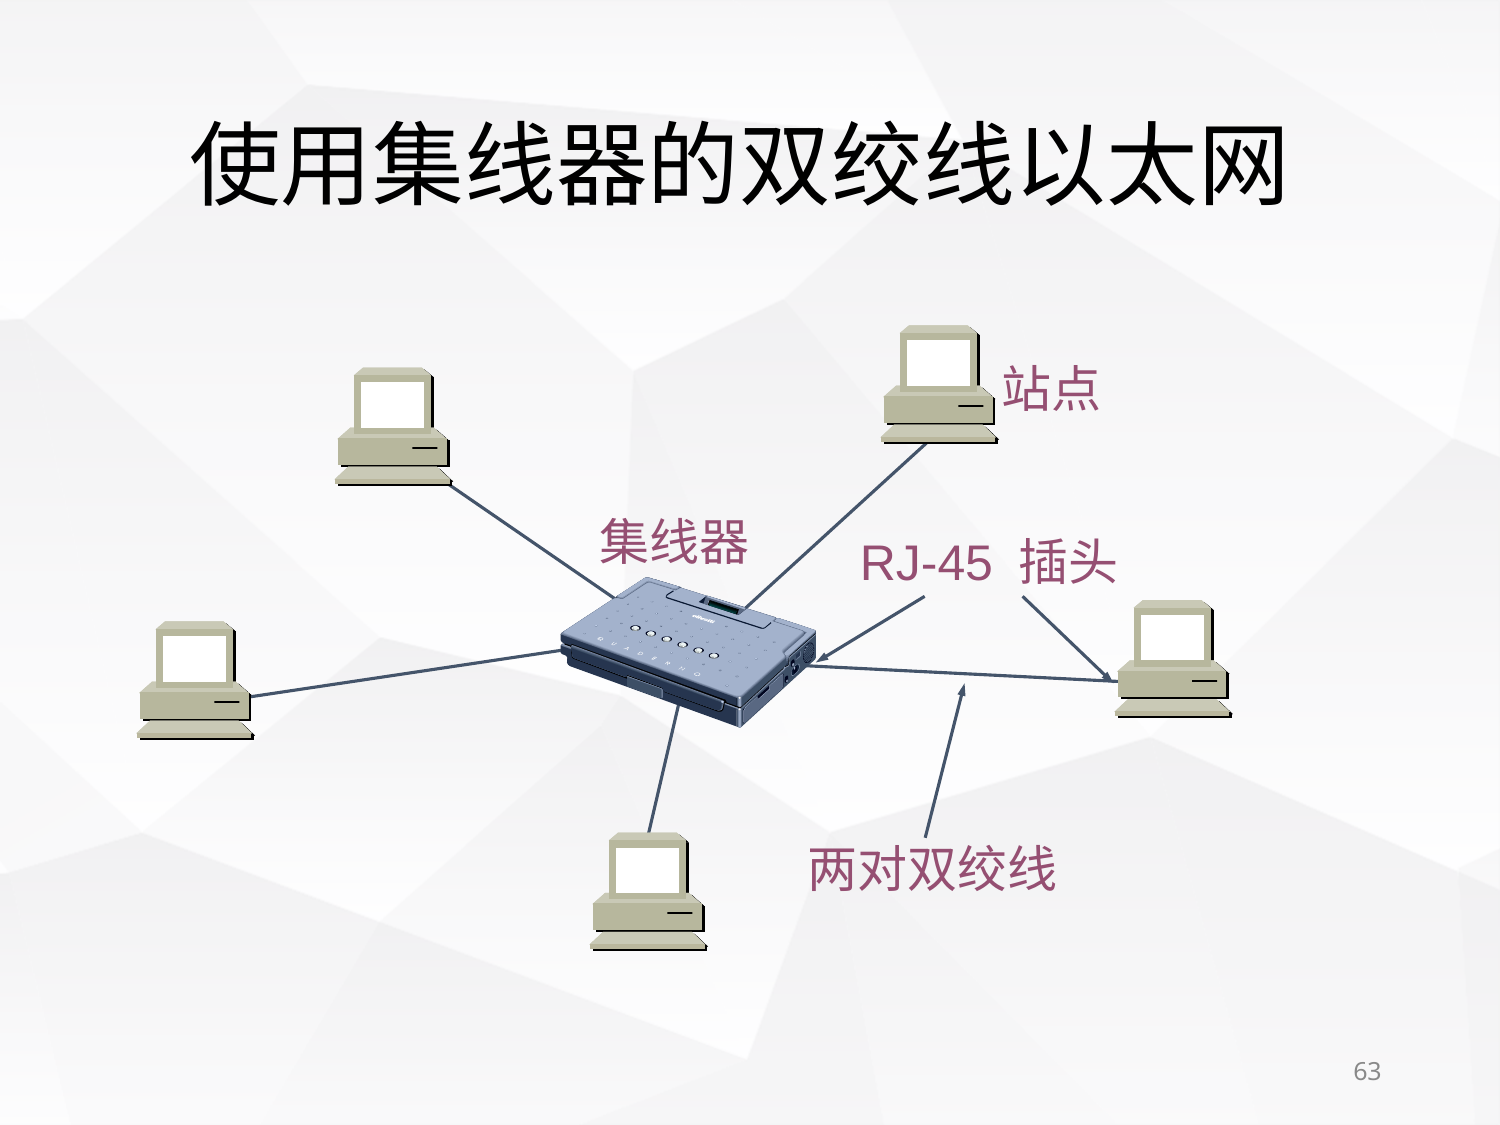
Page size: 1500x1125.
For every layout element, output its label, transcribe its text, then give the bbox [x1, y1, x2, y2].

slide_number 63 [1059, 1042, 1397, 1103]
text_box 站点 [1001, 349, 1117, 425]
text_box [816, 596, 925, 663]
title 使用集线器的双绞线以太网 [103, 59, 1397, 278]
text_box 两对双绞线 [793, 829, 1073, 905]
text_box [925, 683, 966, 838]
text_box 集线器 [584, 503, 765, 577]
text_box [1022, 596, 1113, 684]
text_box RJ-45 插头 [844, 522, 1134, 598]
picture [0, 0, 1500, 1125]
